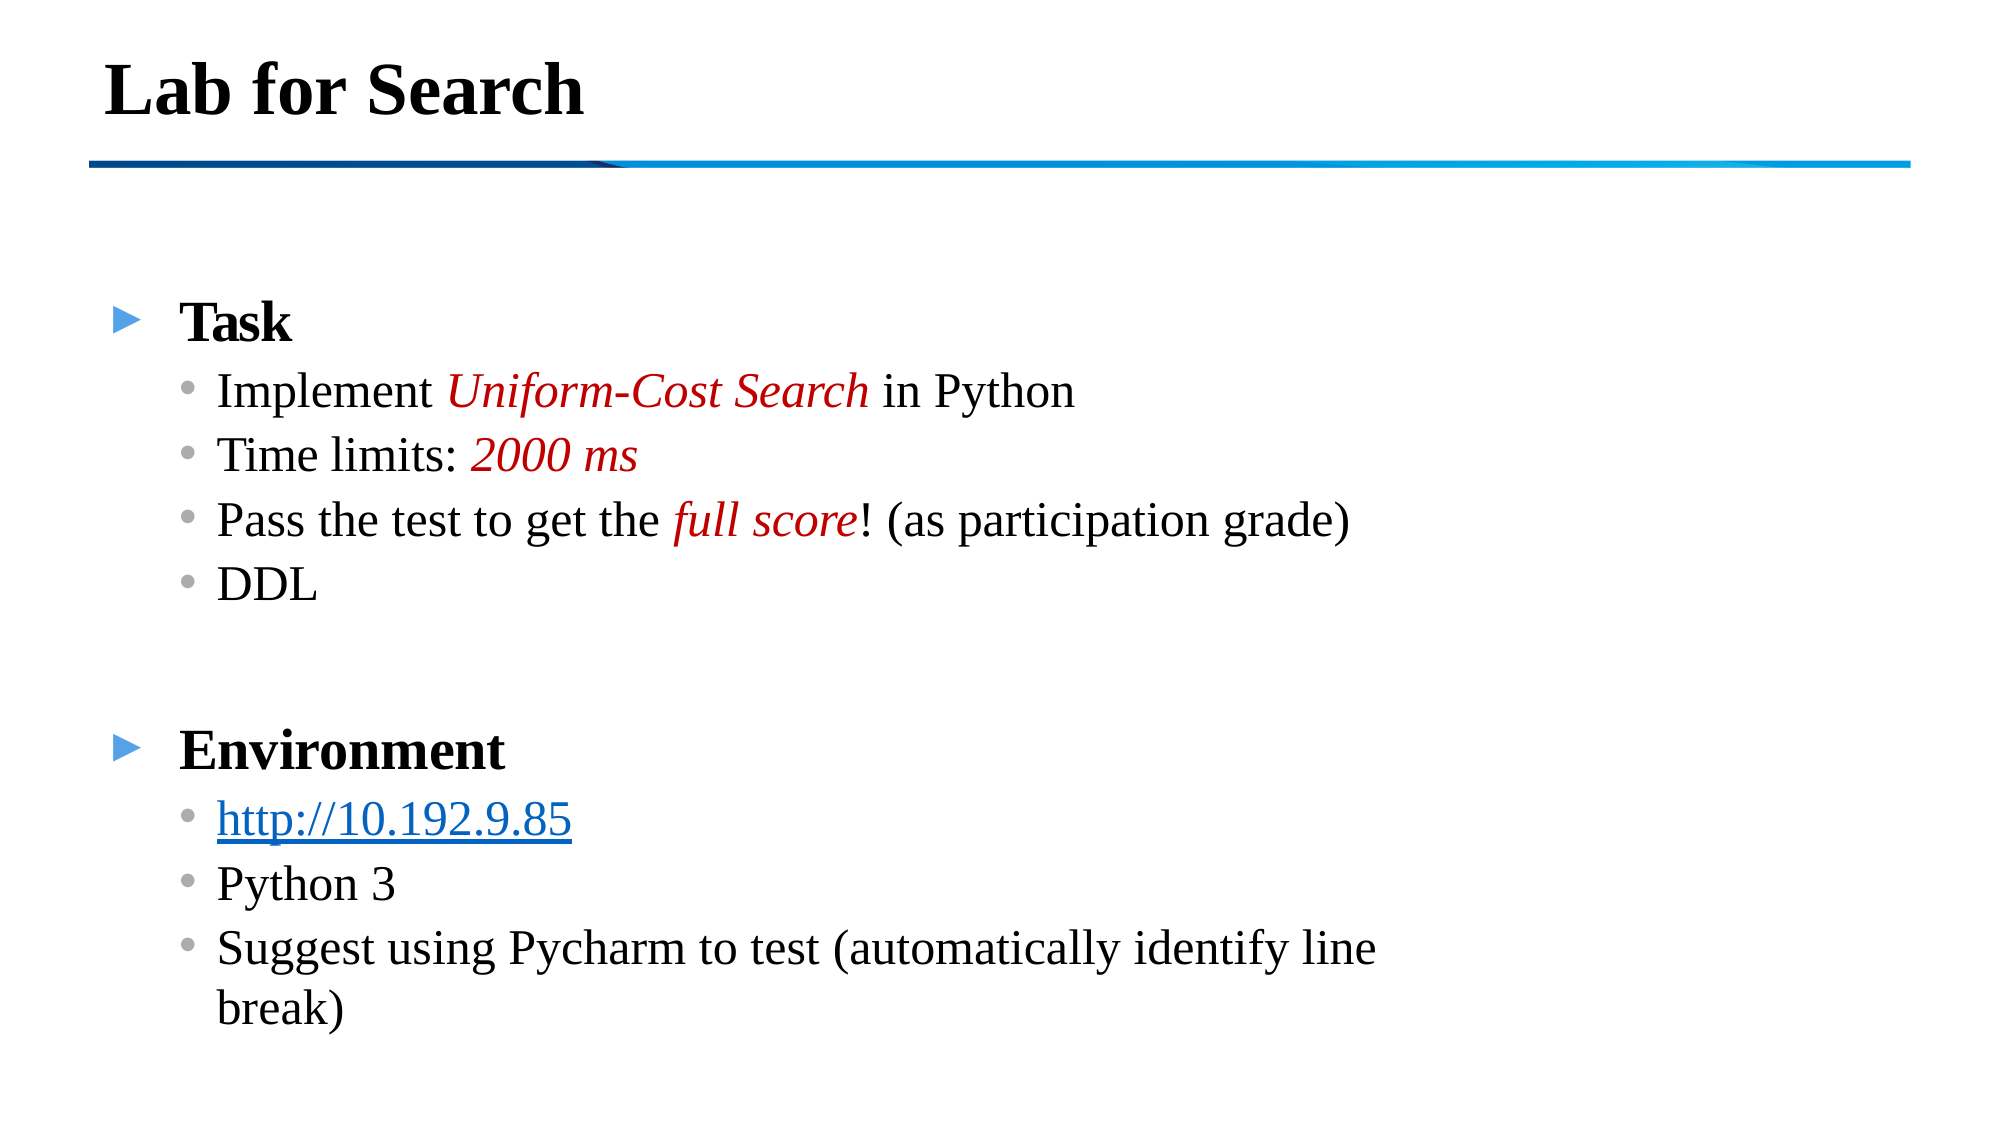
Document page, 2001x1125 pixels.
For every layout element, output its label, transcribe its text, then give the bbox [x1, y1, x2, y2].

picture [588, 160, 621, 168]
picture [89, 160, 102, 168]
title Lab for Search [102, 37, 588, 228]
text_box Task Implement Uniform-Cost Search in Python Time limits: 2000 ms Pass the test to get the full score! (as participation grade) DDL Environment http://10.192.9.85 Python 3 Suggest using Pycharm to test (automatically identify line break) [102, 274, 1517, 1035]
